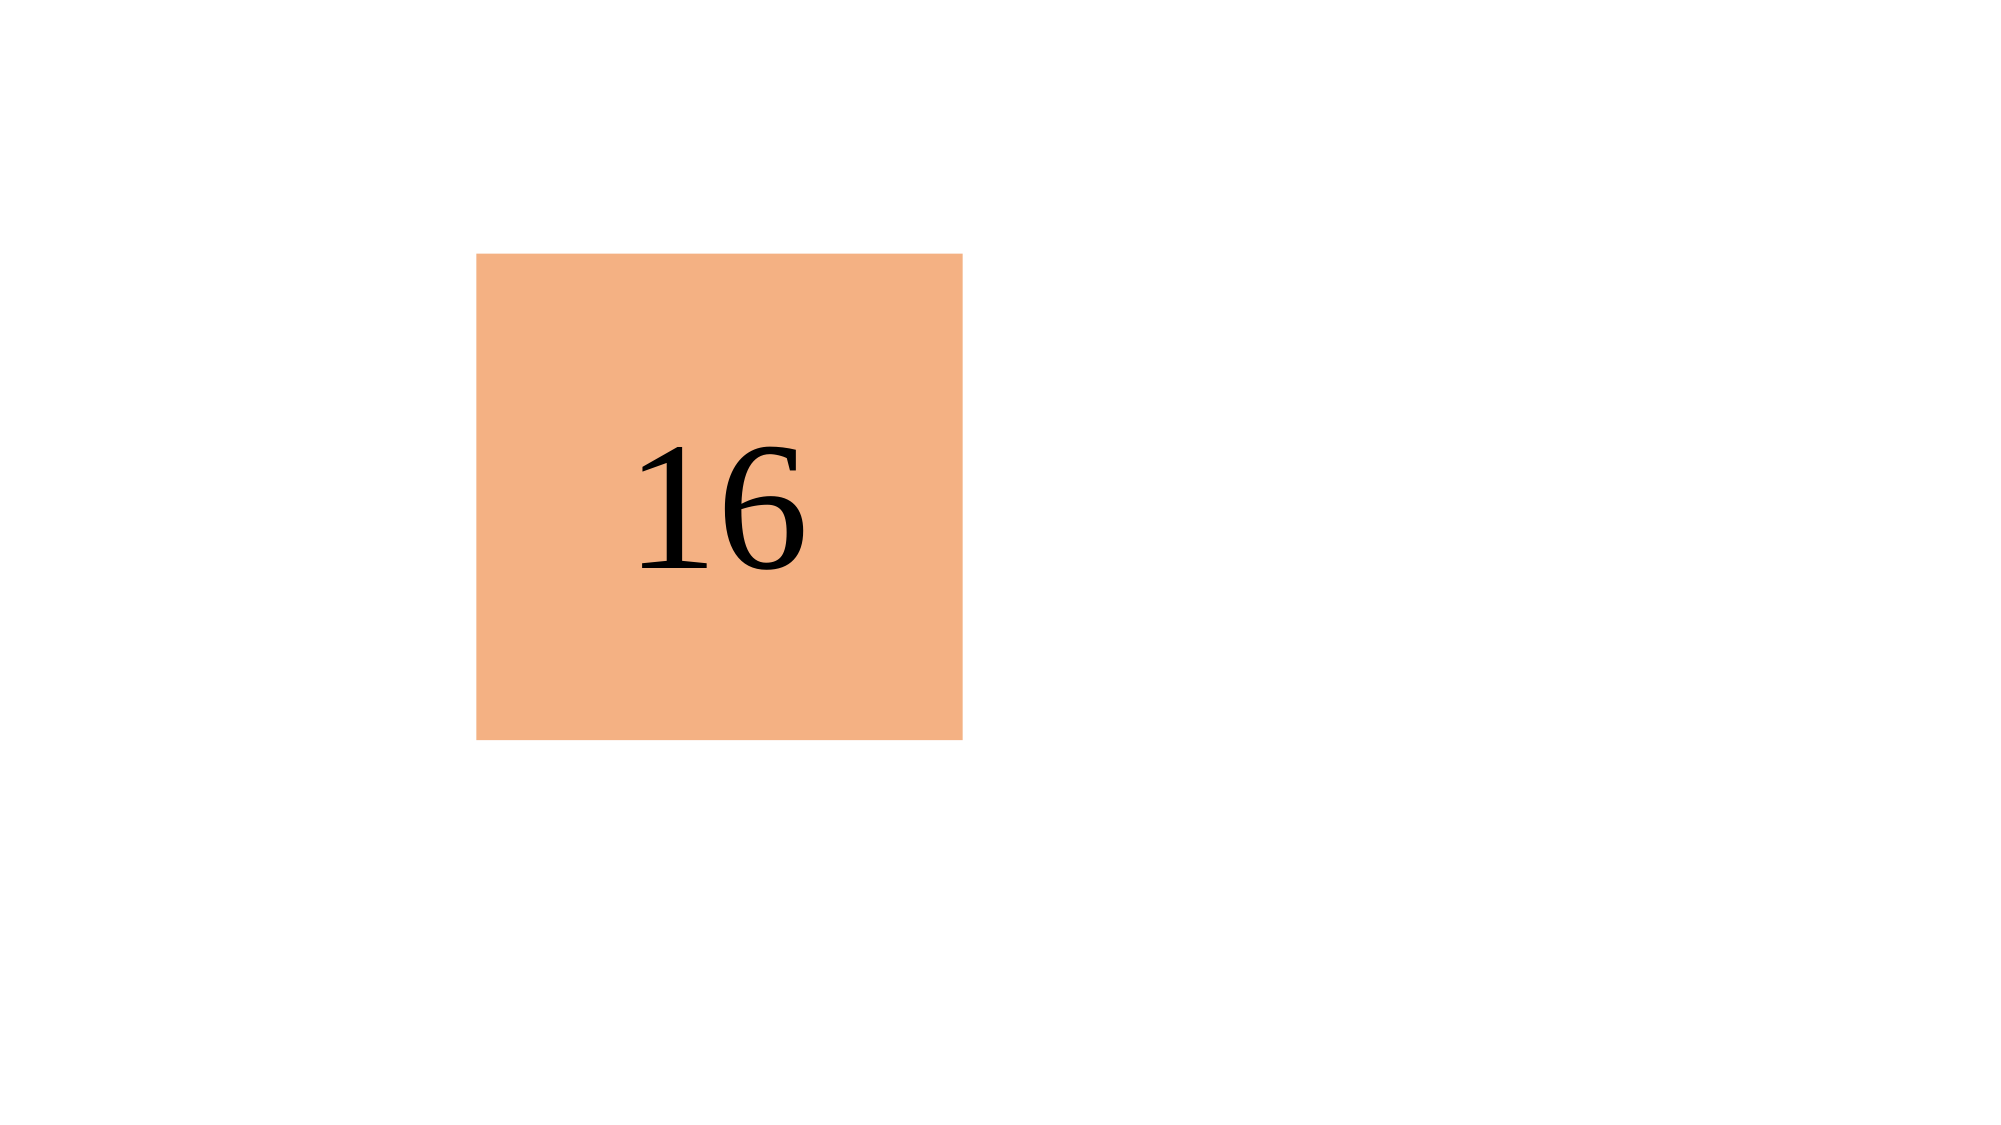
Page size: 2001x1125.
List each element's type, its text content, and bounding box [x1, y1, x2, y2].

text_box 16 [611, 378, 828, 613]
text_box [475, 253, 964, 741]
